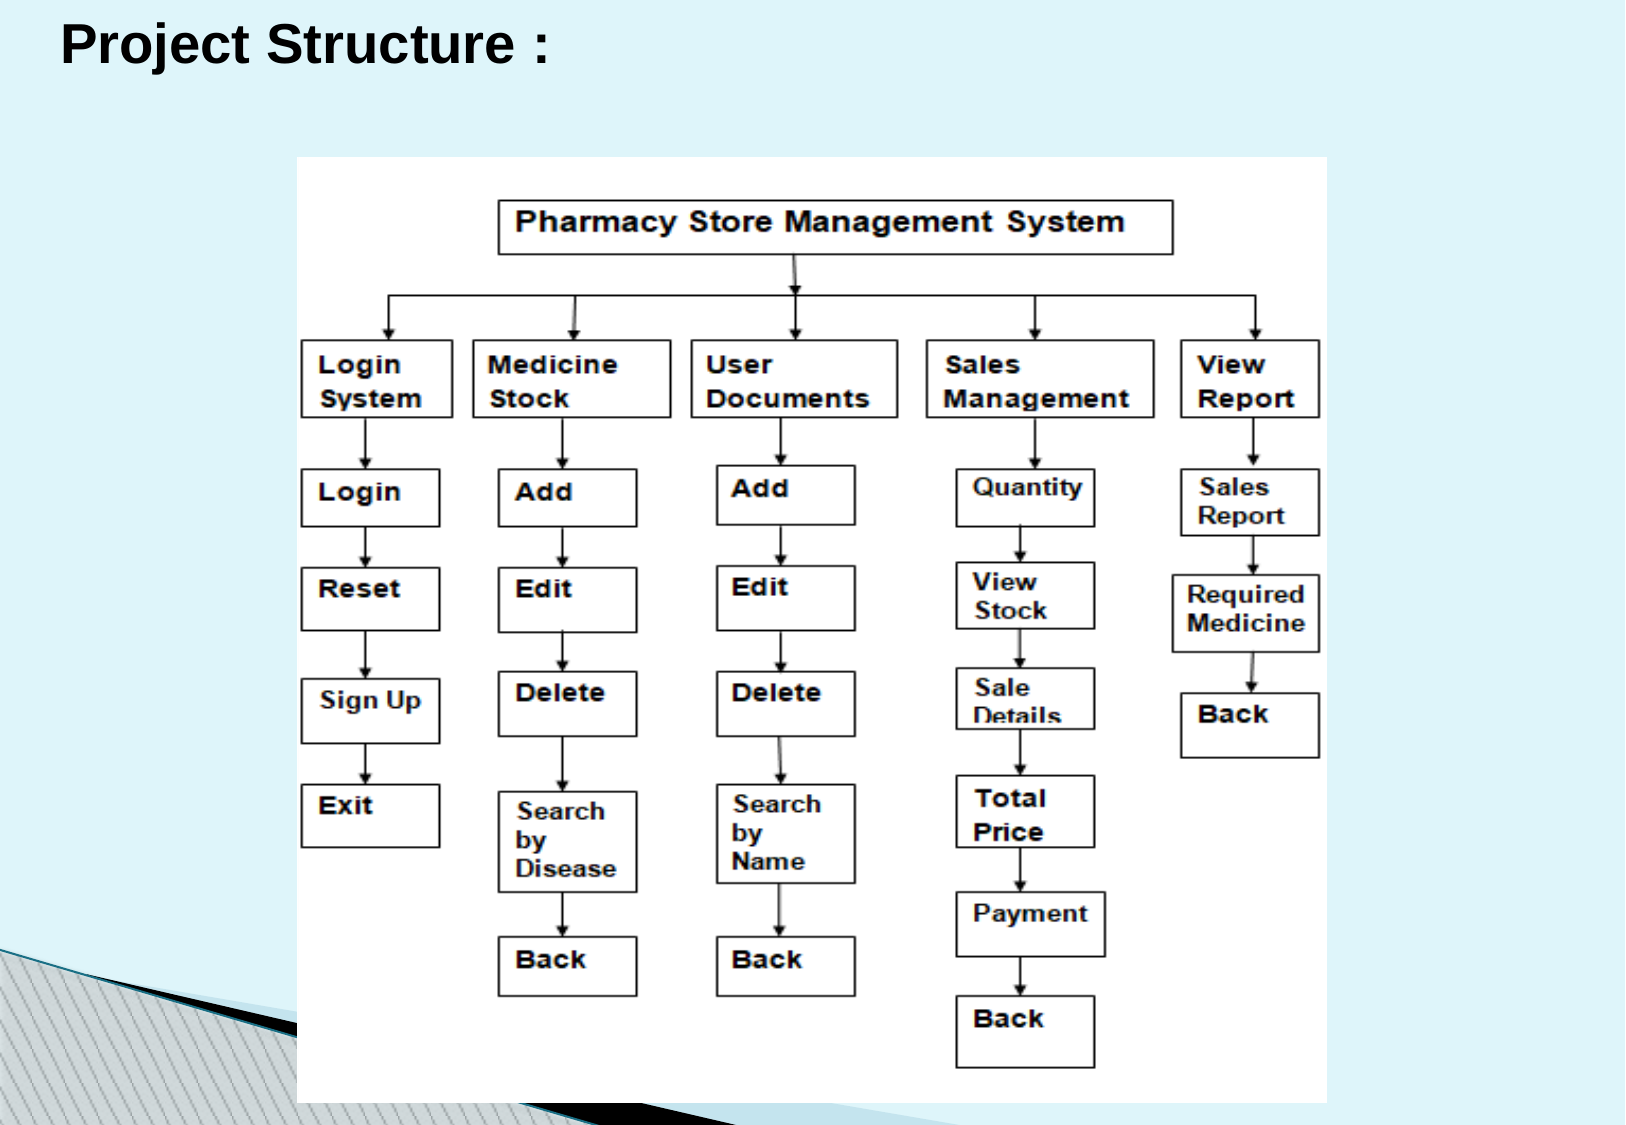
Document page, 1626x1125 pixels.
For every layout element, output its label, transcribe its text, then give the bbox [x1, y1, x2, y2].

text_box Project Structure : [27, 0, 1558, 1125]
picture [297, 157, 1328, 1103]
